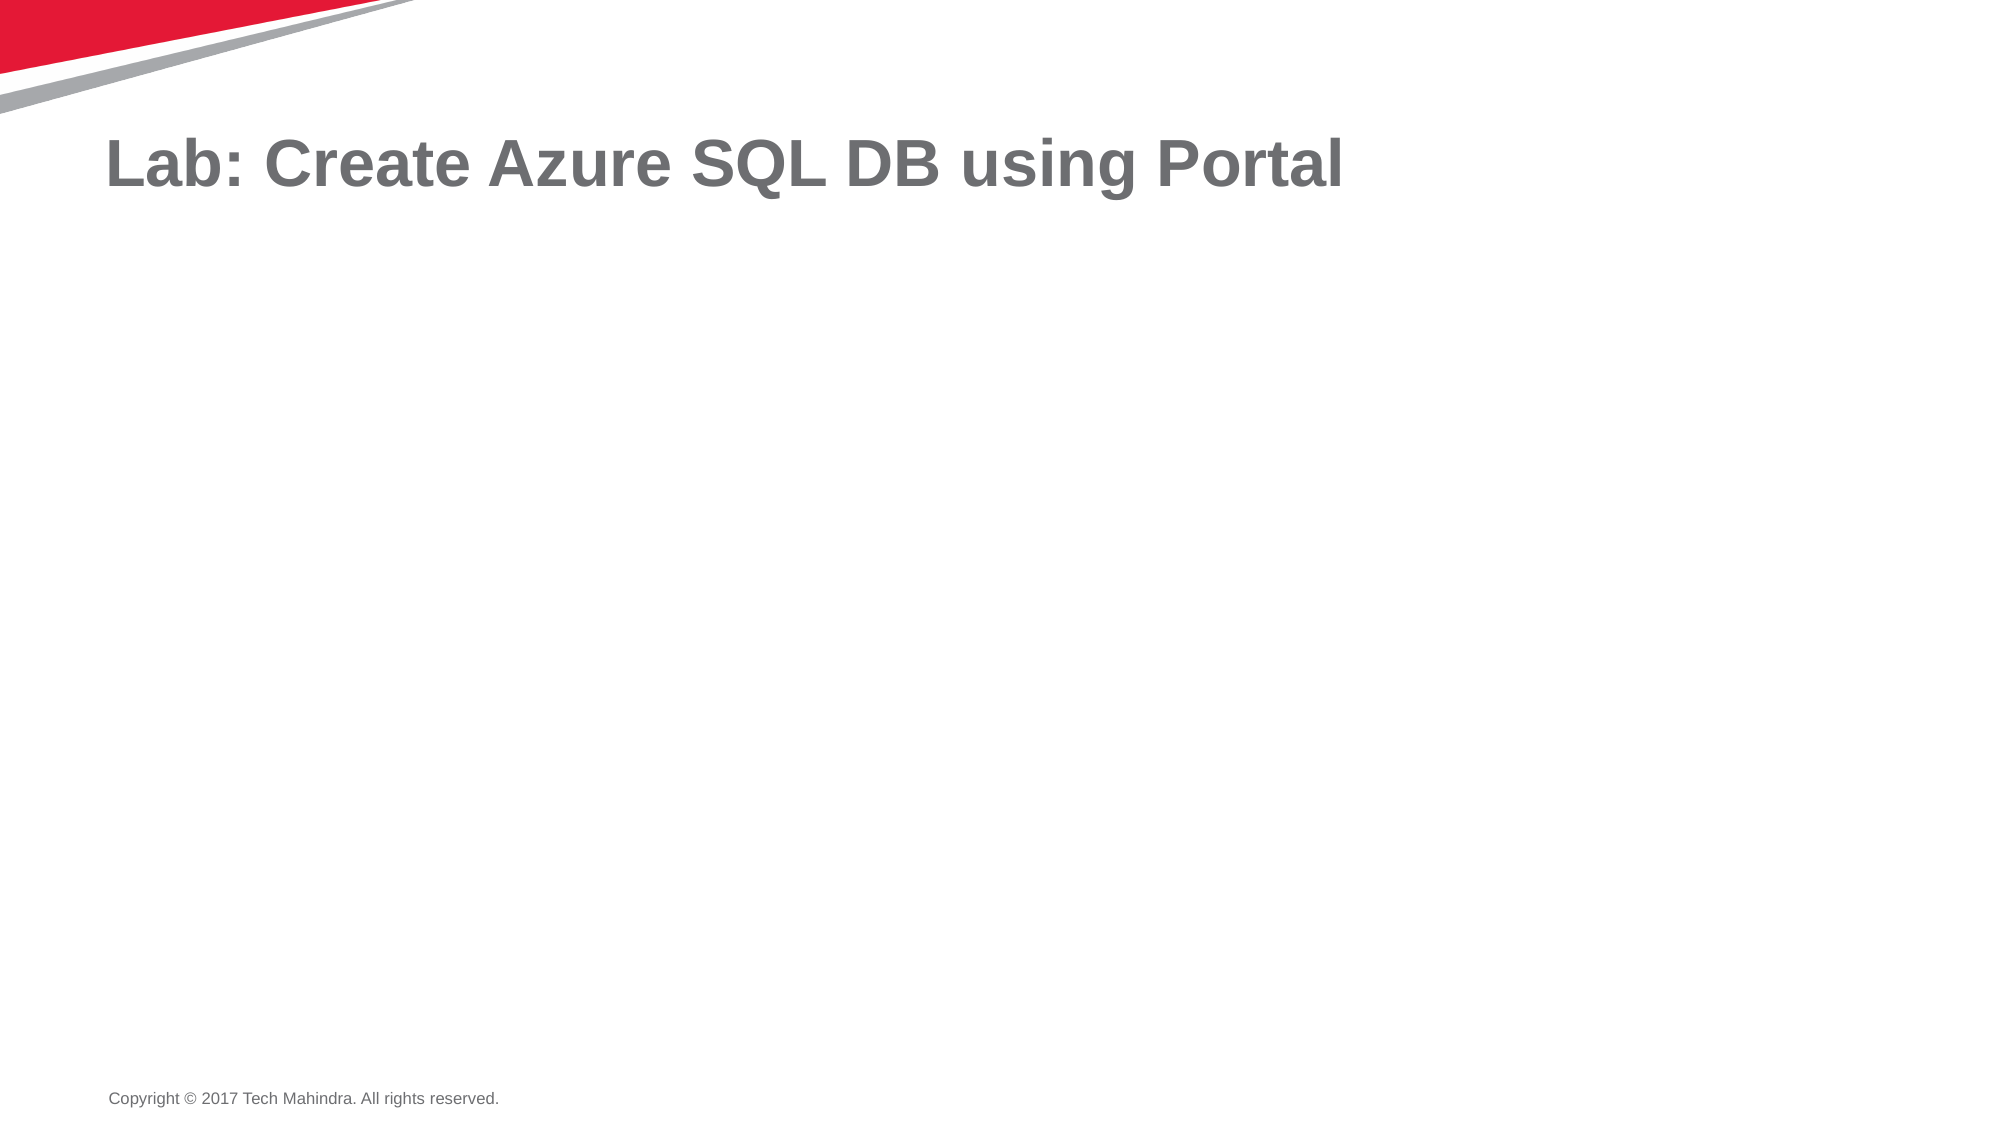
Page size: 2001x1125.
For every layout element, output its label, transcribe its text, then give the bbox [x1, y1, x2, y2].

title Lab: Create Azure SQL DB using Portal [104, 119, 1905, 201]
picture [0, 0, 418, 114]
